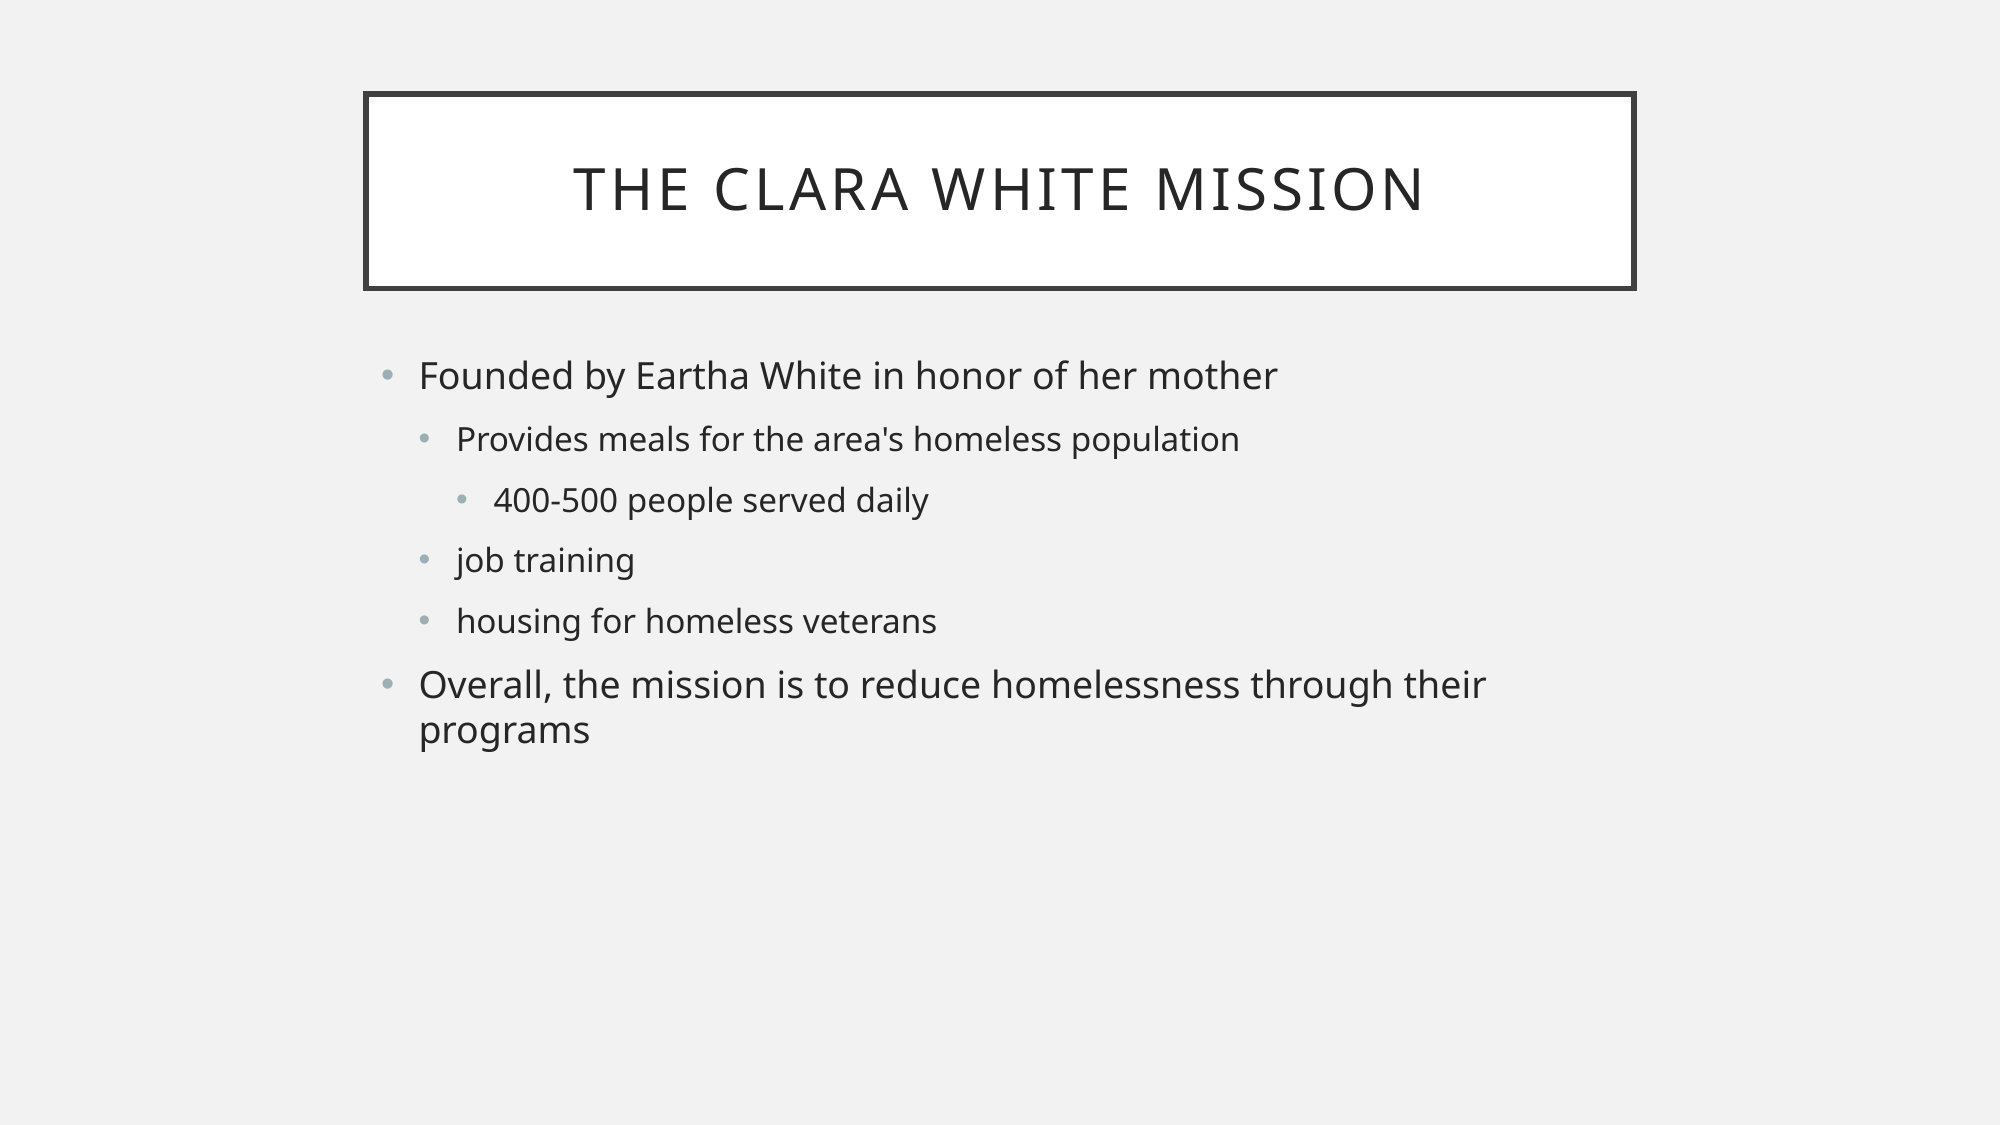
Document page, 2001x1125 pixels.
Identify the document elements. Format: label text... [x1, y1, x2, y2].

list Founded by Eartha White in honor of her mother Provides meals for the area's homeless population 400-500 people served daily job training housing for homeless veterans Overall, the mission is to reduce homelessness through their programs [366, 344, 1634, 942]
title The Clara white mission [363, 91, 1637, 291]
